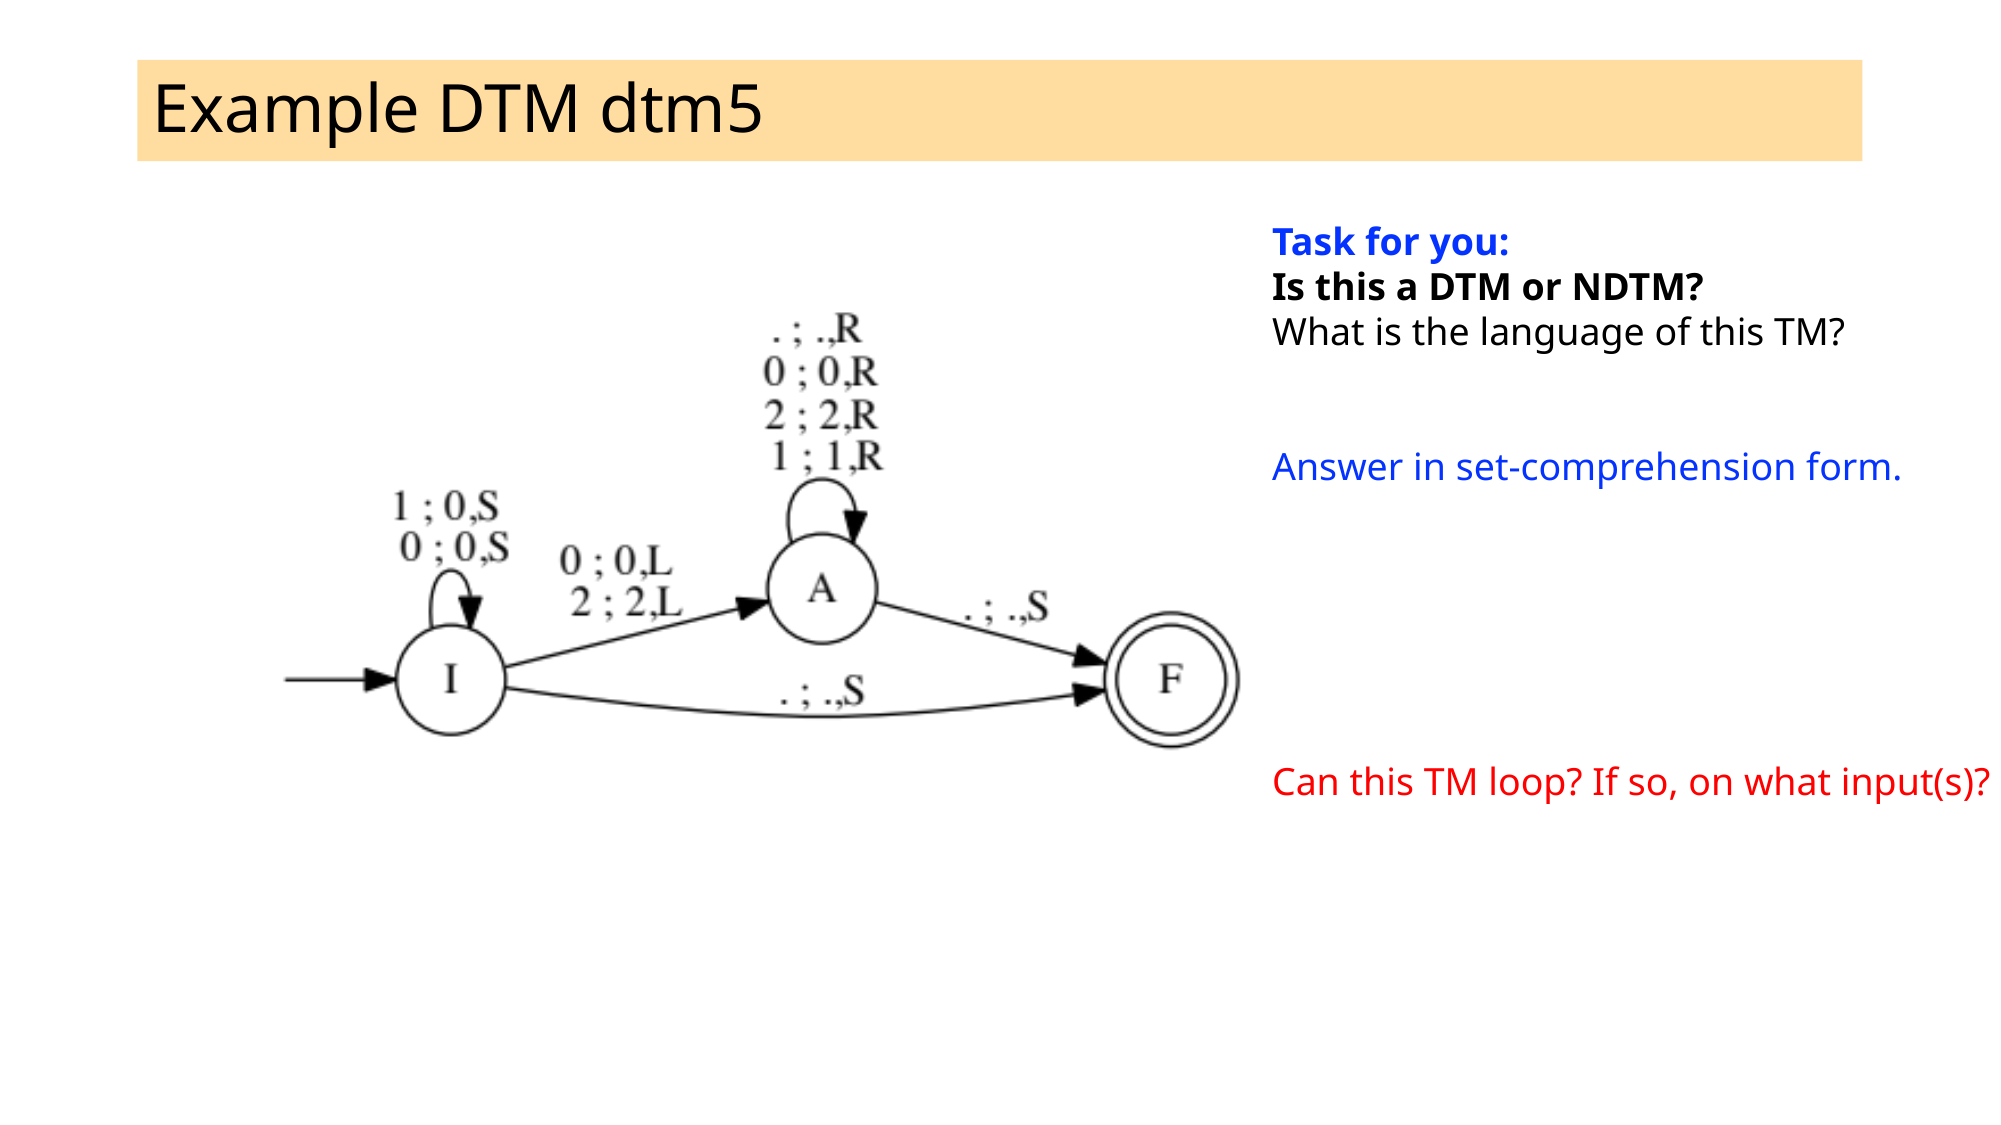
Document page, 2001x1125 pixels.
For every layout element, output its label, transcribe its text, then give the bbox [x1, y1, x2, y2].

text_box Task for you: Is this a DTM or NDTM? What is the language of this TM? Answer in set-comprehension form. Can this TM loop? If so, on what input(s)? [1356, 210, 2000, 855]
title Example DTM dtm5 [137, 59, 1863, 162]
picture [0, 188, 1356, 865]
